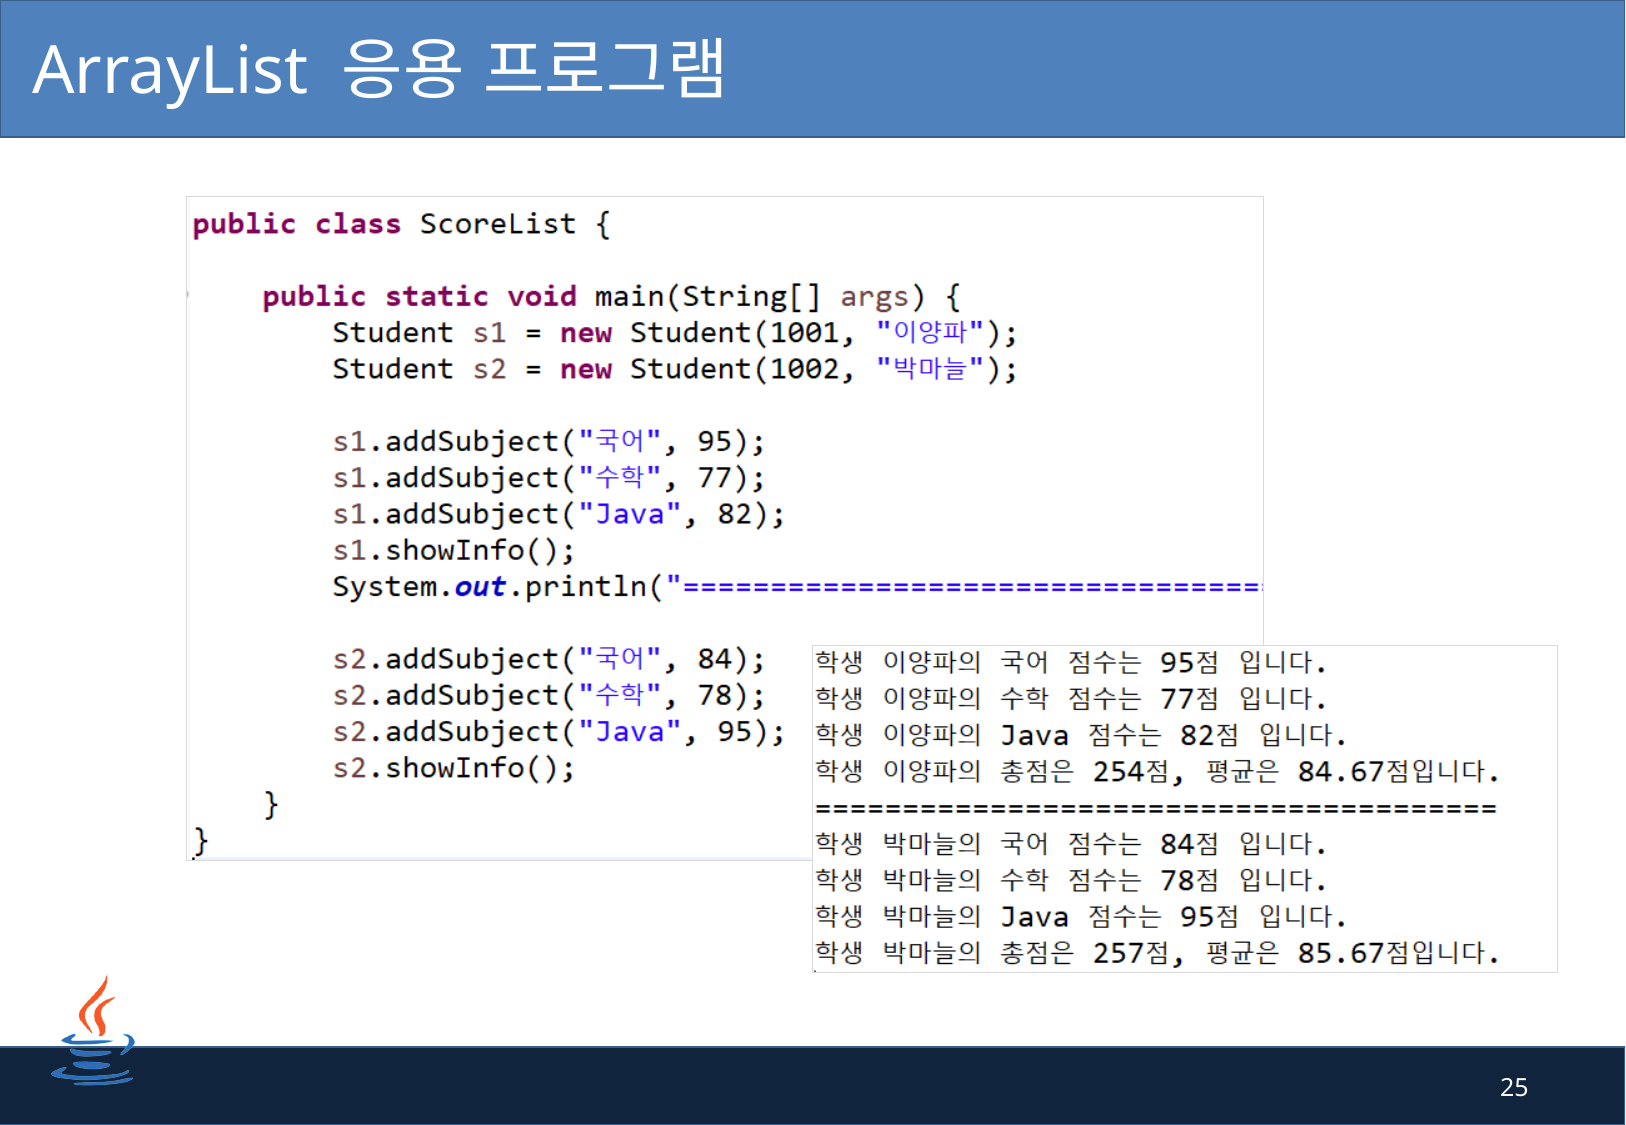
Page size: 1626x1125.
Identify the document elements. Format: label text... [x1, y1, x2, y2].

title ArrayList 응용 프로그램 [0, 0, 1018, 138]
slide_number 25 [1452, 1058, 1544, 1119]
picture [186, 195, 1558, 973]
picture [38, 973, 151, 1086]
